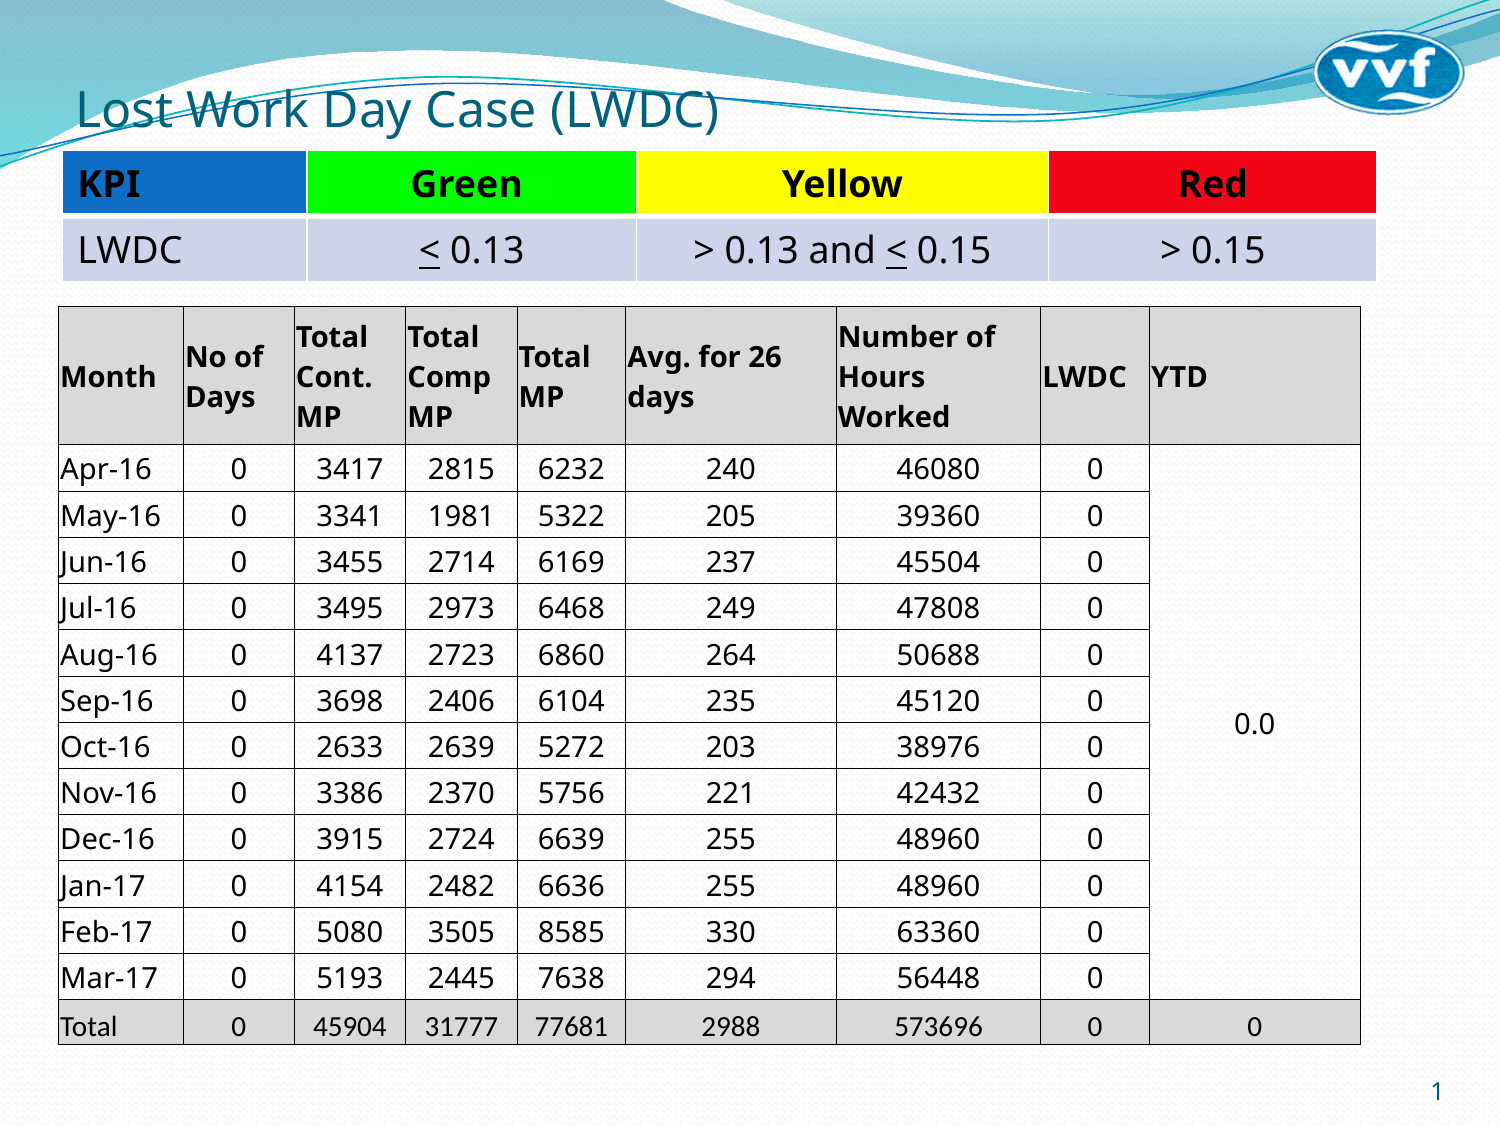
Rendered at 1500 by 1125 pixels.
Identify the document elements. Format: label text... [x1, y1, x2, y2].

table_header KPI [63, 151, 306, 213]
table_cell 2973 [406, 584, 517, 629]
table_cell 0 [184, 584, 294, 629]
table_cell Aug-16 [59, 630, 183, 676]
table_cell 5080 [295, 908, 405, 953]
table_cell Mar-17 [59, 954, 183, 999]
table_cell LWDC [63, 219, 306, 281]
table_cell 0 [1041, 492, 1149, 537]
table_cell 0 [184, 723, 294, 768]
table_header Month [59, 307, 183, 444]
table_cell 205 [626, 492, 836, 537]
table_cell 38976 [837, 723, 1040, 768]
table_cell 48960 [837, 815, 1040, 860]
table_cell May-16 [59, 492, 183, 537]
table_cell 6636 [518, 861, 625, 907]
table_cell 31777 [406, 1000, 517, 1044]
table_cell 56448 [837, 954, 1040, 999]
table_cell 3386 [295, 769, 405, 814]
table_cell 3495 [295, 584, 405, 629]
table_cell Dec-16 [59, 815, 183, 860]
picture [1287, 0, 1500, 146]
table_header Total Comp MP [406, 307, 517, 444]
table_cell 6468 [518, 584, 625, 629]
table_cell 45904 [295, 1000, 405, 1044]
table_cell 0 [184, 769, 294, 814]
table_cell 47808 [837, 584, 1040, 629]
table_cell 45120 [837, 677, 1040, 722]
table_cell 2714 [406, 538, 517, 583]
picture [1372, 58, 1384, 62]
table_cell Total [59, 1000, 183, 1044]
table_header Total Cont. MP [295, 307, 405, 444]
table_cell 3698 [295, 677, 405, 722]
table_cell 5756 [518, 769, 625, 814]
table_cell 3341 [295, 492, 405, 537]
table_cell 235 [626, 677, 836, 722]
table_cell 2482 [406, 861, 517, 907]
slide_number 1 [1374, 1050, 1500, 1110]
table_cell 0 [1041, 723, 1149, 768]
table_cell 45504 [837, 538, 1040, 583]
table_cell 0 [1041, 445, 1149, 491]
table_cell Apr-16 [59, 445, 183, 491]
table_cell 0 [1041, 1000, 1149, 1044]
picture [1395, 47, 1435, 68]
table_cell 0 [1041, 769, 1149, 814]
table_cell Oct-16 [59, 723, 183, 768]
table_cell 5272 [518, 723, 625, 768]
title Lost Work Day Case (LWDC) [75, 62, 1425, 138]
table_cell 0 [184, 861, 294, 907]
table_cell 0 [184, 908, 294, 953]
table_cell 2639 [406, 723, 517, 768]
table_cell > 0.15 [1049, 219, 1376, 281]
table_cell 2815 [406, 445, 517, 491]
table_cell 2406 [406, 677, 517, 722]
table_cell 48960 [837, 861, 1040, 907]
table_cell 0 [1041, 538, 1149, 583]
table_cell < 0.13 [308, 219, 636, 281]
table_cell 221 [626, 769, 836, 814]
table_cell Feb-17 [59, 908, 183, 953]
table_cell 0 [184, 954, 294, 999]
table_cell 42432 [837, 769, 1040, 814]
table_cell 0 [184, 538, 294, 583]
table_header Number of Hours Worked [837, 307, 1040, 444]
table_header No of Days [184, 307, 294, 444]
table_cell 0 [184, 677, 294, 722]
table_cell 3915 [295, 815, 405, 860]
table_cell 6232 [518, 445, 625, 491]
table_cell 6104 [518, 677, 625, 722]
table_cell Jan-17 [59, 861, 183, 907]
table_cell 1981 [406, 492, 517, 537]
table_cell 39360 [837, 492, 1040, 537]
table_cell 6169 [518, 538, 625, 583]
table_header LWDC [1041, 307, 1149, 444]
table_cell 264 [626, 630, 836, 676]
table_header Green [308, 151, 636, 213]
table_cell 237 [626, 538, 836, 583]
table_cell 2370 [406, 769, 517, 814]
table_cell 0 [1041, 954, 1149, 999]
table_cell 77681 [518, 1000, 625, 1044]
table_cell 50688 [837, 630, 1040, 676]
table_cell 0 [184, 492, 294, 537]
table_cell Nov-16 [59, 769, 183, 814]
table_cell 5193 [295, 954, 405, 999]
table_cell 3455 [295, 538, 405, 583]
table_cell 255 [626, 861, 836, 907]
table_cell 0 [1150, 1000, 1360, 1044]
table_cell 2445 [406, 954, 517, 999]
table_cell Jul-16 [59, 584, 183, 629]
table_header YTD [1150, 307, 1360, 444]
table_cell 4137 [295, 630, 405, 676]
table_header Red [1049, 151, 1376, 213]
table_cell 46080 [837, 445, 1040, 491]
table_cell 3417 [295, 445, 405, 491]
table_cell 0 [1041, 908, 1149, 953]
table_cell 203 [626, 723, 836, 768]
table_cell 573696 [837, 1000, 1040, 1044]
table_cell 63360 [837, 908, 1040, 953]
table_cell 330 [626, 908, 836, 953]
table_cell 4154 [295, 861, 405, 907]
table_cell 3505 [406, 908, 517, 953]
table_cell 0 [184, 630, 294, 676]
table_cell 6860 [518, 630, 625, 676]
table_header Yellow [637, 151, 1048, 213]
table_cell > 0.13 and < 0.15 [637, 219, 1048, 281]
table_cell Sep-16 [59, 677, 183, 722]
table_cell 0 [184, 1000, 294, 1044]
table_cell 2723 [406, 630, 517, 676]
table_cell 255 [626, 815, 836, 860]
table_cell 0 [184, 815, 294, 860]
table_cell 0 [1041, 677, 1149, 722]
table_cell 7638 [518, 954, 625, 999]
table_header Total MP [518, 307, 625, 444]
table_cell 294 [626, 954, 836, 999]
table_cell 2633 [295, 723, 405, 768]
table_cell 2988 [626, 1000, 836, 1044]
table_cell 0.0 [1150, 445, 1360, 999]
table_cell 0 [1041, 584, 1149, 629]
table_cell 240 [626, 445, 836, 491]
table_cell 5322 [518, 492, 625, 537]
table_cell Jun-16 [59, 538, 183, 583]
table_header Avg. for 26 days [626, 307, 836, 444]
table_cell 0 [1041, 630, 1149, 676]
table_cell 0 [184, 445, 294, 491]
table_cell 0 [1041, 861, 1149, 907]
table_cell 0 [1041, 815, 1149, 860]
table_cell 6639 [518, 815, 625, 860]
table_cell 8585 [518, 908, 625, 953]
table_cell 249 [626, 584, 836, 629]
table_cell 2724 [406, 815, 517, 860]
